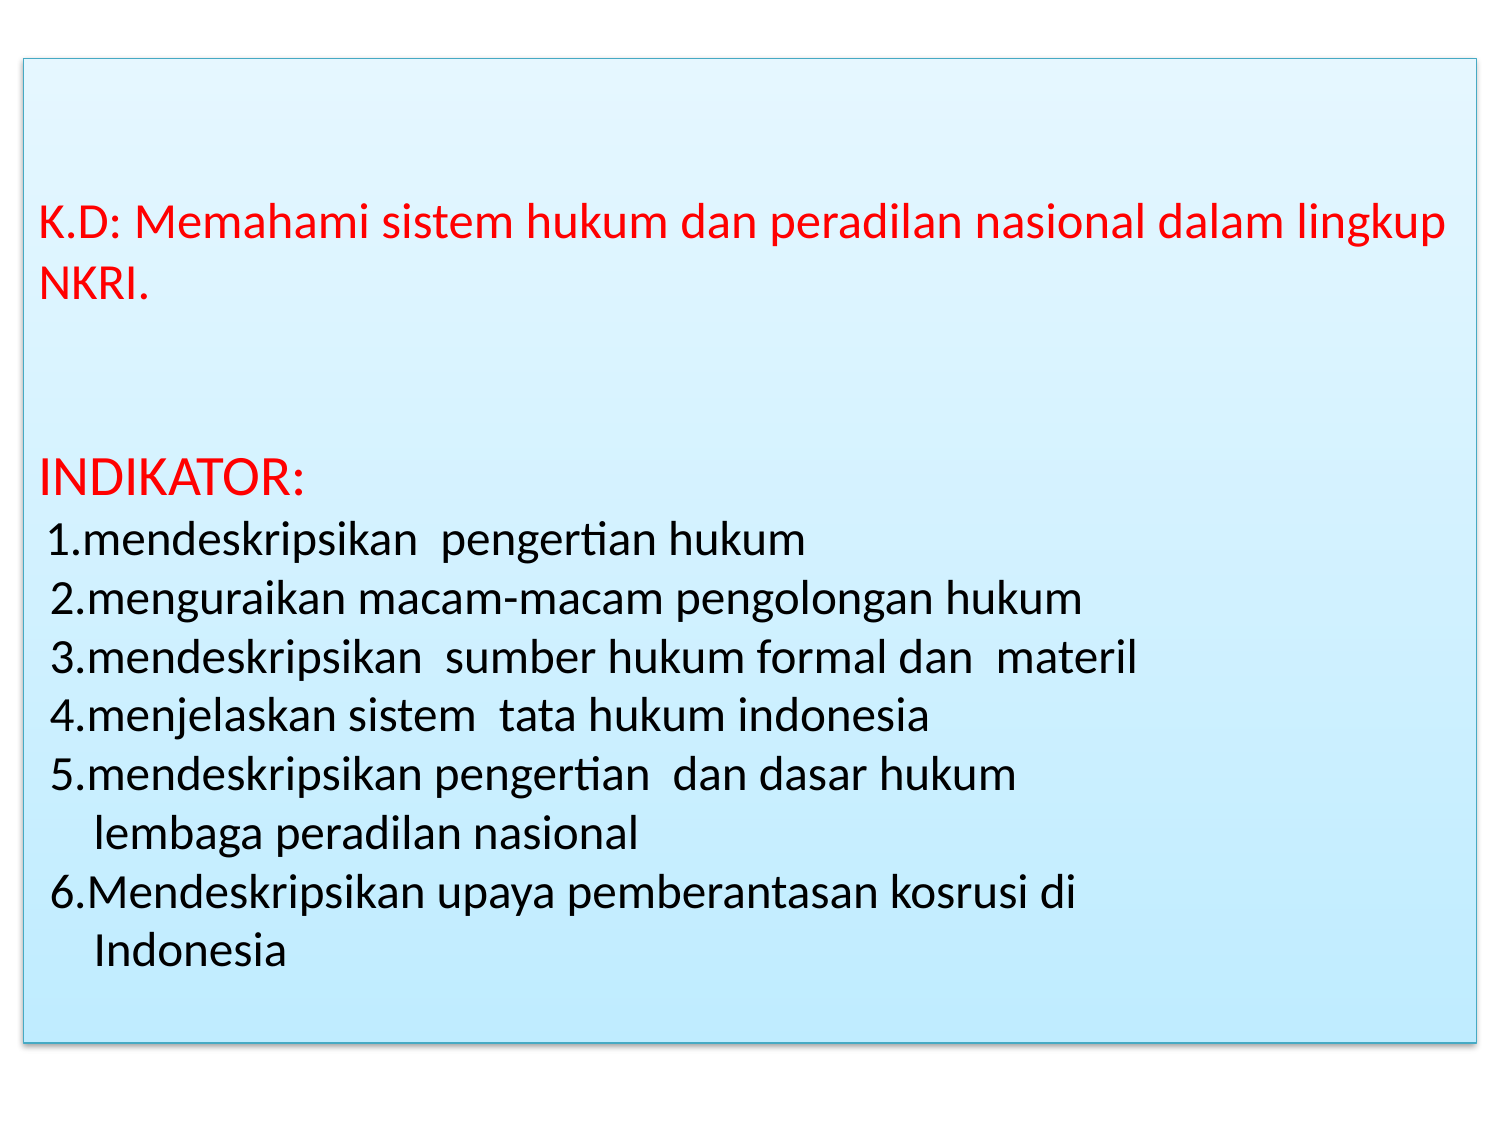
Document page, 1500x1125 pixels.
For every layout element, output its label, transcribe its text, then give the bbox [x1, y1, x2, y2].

title K.D: Memahami sistem hukum dan peradilan nasional dalam lingkup NKRI. INDIKATOR: 1.mendeskripsikan pengertian hukum 2.menguraikan macam-macam pengolongan hukum 3.mendeskripsikan sumber hukum formal dan materil 4.menjelaskan sistem tata hukum indonesia 5.mendeskripsikan pengertian dan dasar hukum lembaga peradilan nasional 6.Mendeskripsikan upaya pemberantasan kosrusi di Indonesia [23, 58, 1477, 1044]
